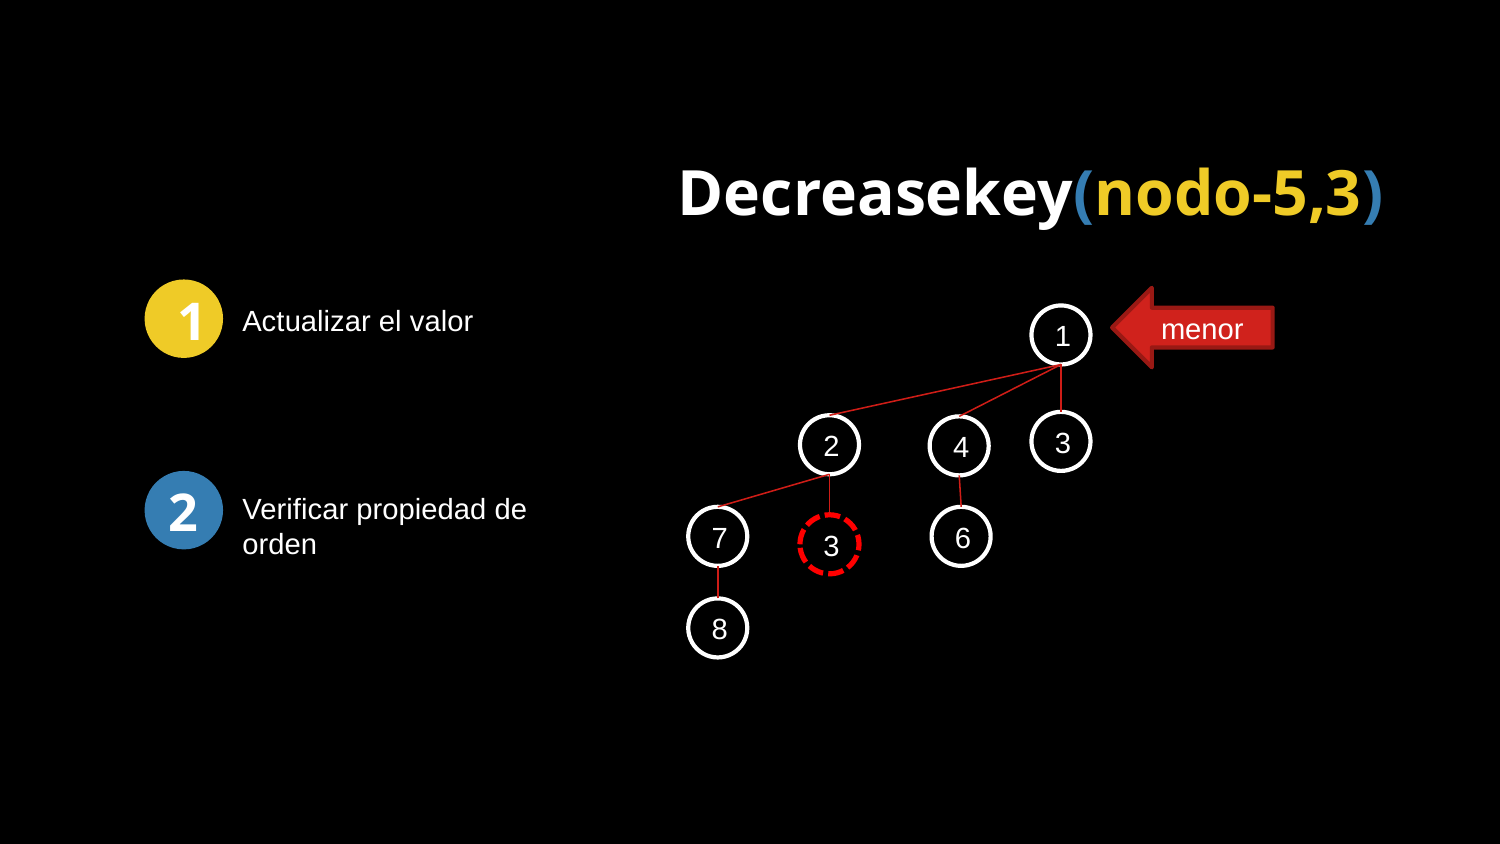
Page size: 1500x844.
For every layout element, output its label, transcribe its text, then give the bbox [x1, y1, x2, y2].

text_box 8 [686, 596, 750, 660]
text_box Verificar propiedad de orden [227, 475, 546, 578]
text_box 3 [797, 513, 862, 576]
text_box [717, 474, 830, 508]
text_box 4 [927, 424, 991, 478]
text_box 7 [686, 505, 750, 568]
text_box 2 [797, 413, 862, 477]
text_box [958, 475, 962, 508]
text_box [144, 286, 162, 352]
text_box 6 [929, 505, 993, 568]
text_box 2 [153, 464, 461, 559]
text_box menor [1110, 285, 1275, 370]
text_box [958, 364, 1062, 417]
text_box 1 [162, 273, 535, 368]
text_box 3 [1029, 410, 1093, 473]
text_box 1 [1029, 303, 1093, 367]
text_box Actualizar el valor [227, 287, 631, 382]
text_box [829, 364, 956, 416]
text_box [144, 485, 153, 535]
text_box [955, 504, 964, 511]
title Decreasekey(nodo-5,3) [599, 93, 1399, 288]
